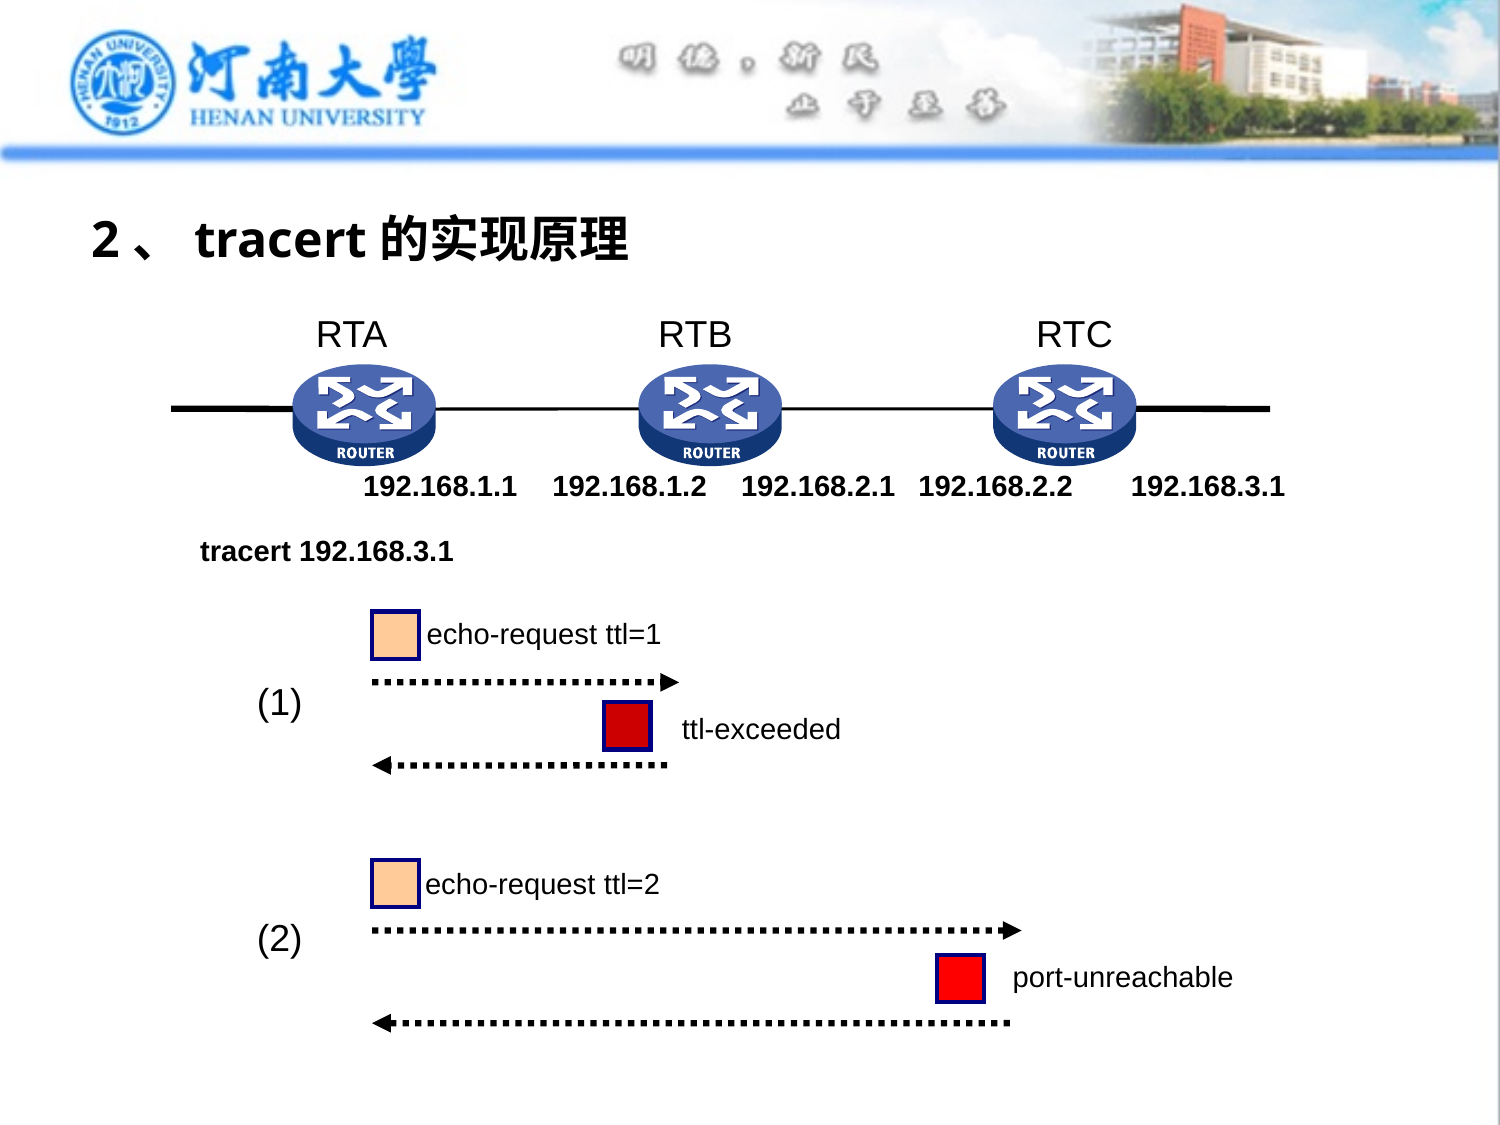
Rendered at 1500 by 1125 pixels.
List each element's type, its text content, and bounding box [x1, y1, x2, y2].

text_box [372, 759, 388, 772]
text_box 192.168.1.2 [537, 451, 726, 512]
text_box [603, 702, 651, 750]
text_box 192.168.1.1 [348, 451, 537, 512]
text_box [664, 676, 680, 689]
text_box 192.168.2.2 [903, 451, 1105, 512]
text_box 192.168.3.1 [1116, 451, 1317, 512]
text_box [372, 611, 395, 659]
text_box echo-request ttl=1 [395, 599, 715, 660]
text_box [1008, 924, 1022, 937]
text_box (1) [242, 670, 372, 731]
text_box 192.168.2.1 [726, 451, 903, 512]
text_box [372, 859, 393, 908]
text_box [937, 954, 985, 1003]
text_box RTB [643, 302, 774, 358]
text_box echo-request ttl=2 [393, 849, 713, 910]
text_box [372, 1016, 386, 1030]
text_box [285, 360, 444, 471]
text_box RTA [301, 302, 431, 358]
text_box RTC [1021, 302, 1152, 363]
title 2、tracert的实现原理 [76, 184, 1427, 291]
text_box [631, 360, 790, 471]
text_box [985, 360, 1144, 471]
text_box ttl-exceeded [667, 694, 880, 754]
text_box tracert 192.168.3.1 [185, 516, 481, 577]
text_box port-unreachable [997, 942, 1282, 1002]
picture [0, 0, 1500, 1125]
text_box (2) [242, 906, 372, 967]
